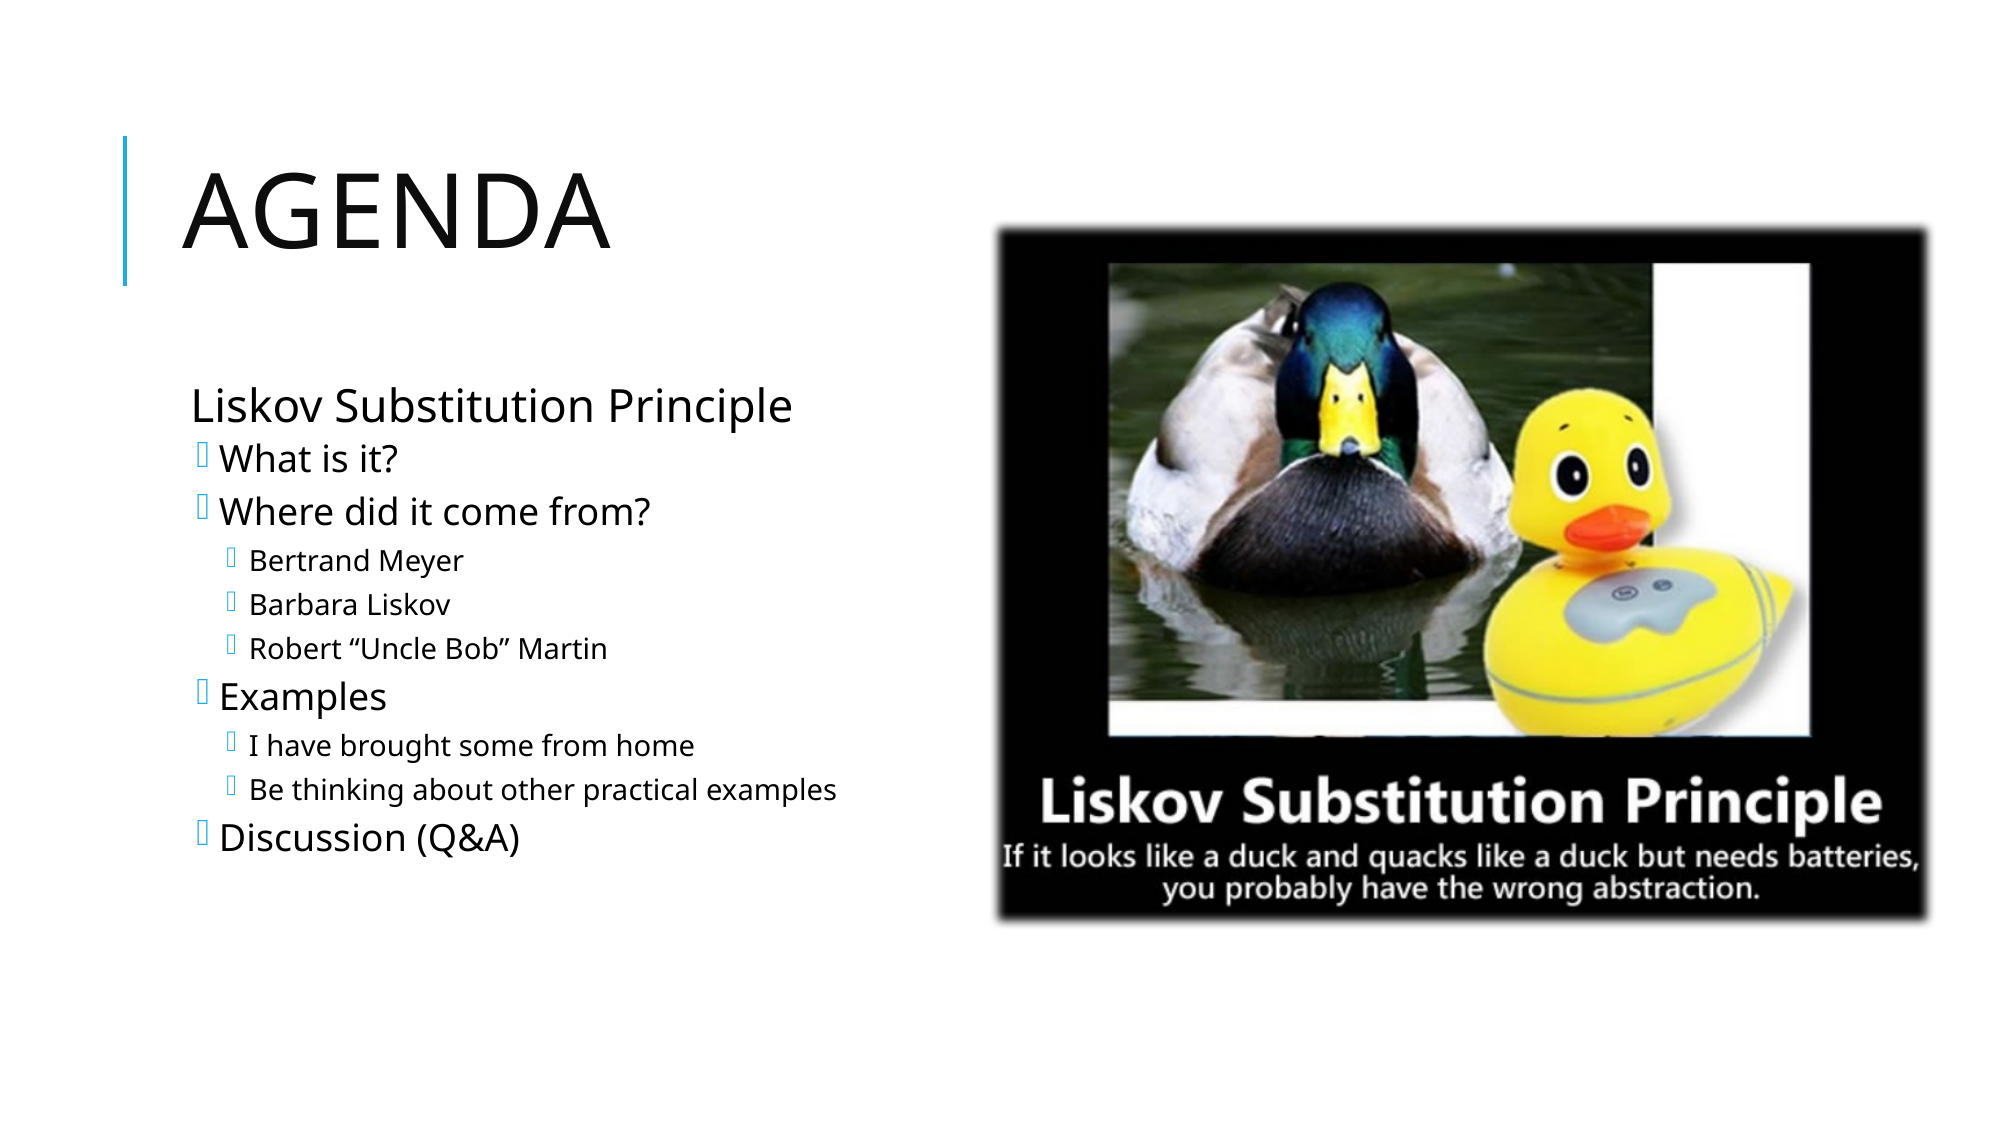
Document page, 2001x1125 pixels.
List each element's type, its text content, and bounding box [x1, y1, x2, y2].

picture [988, 219, 1936, 930]
title Agenda [168, 96, 1763, 342]
list Liskov Substitution Principle What is it? Where did it come from? Bertrand Meyer Barbara Liskov Robert “Uncle Bob” Martin Examples I have brought some from home Be thinking about other practical examples Discussion (Q&A) [168, 375, 1763, 1035]
